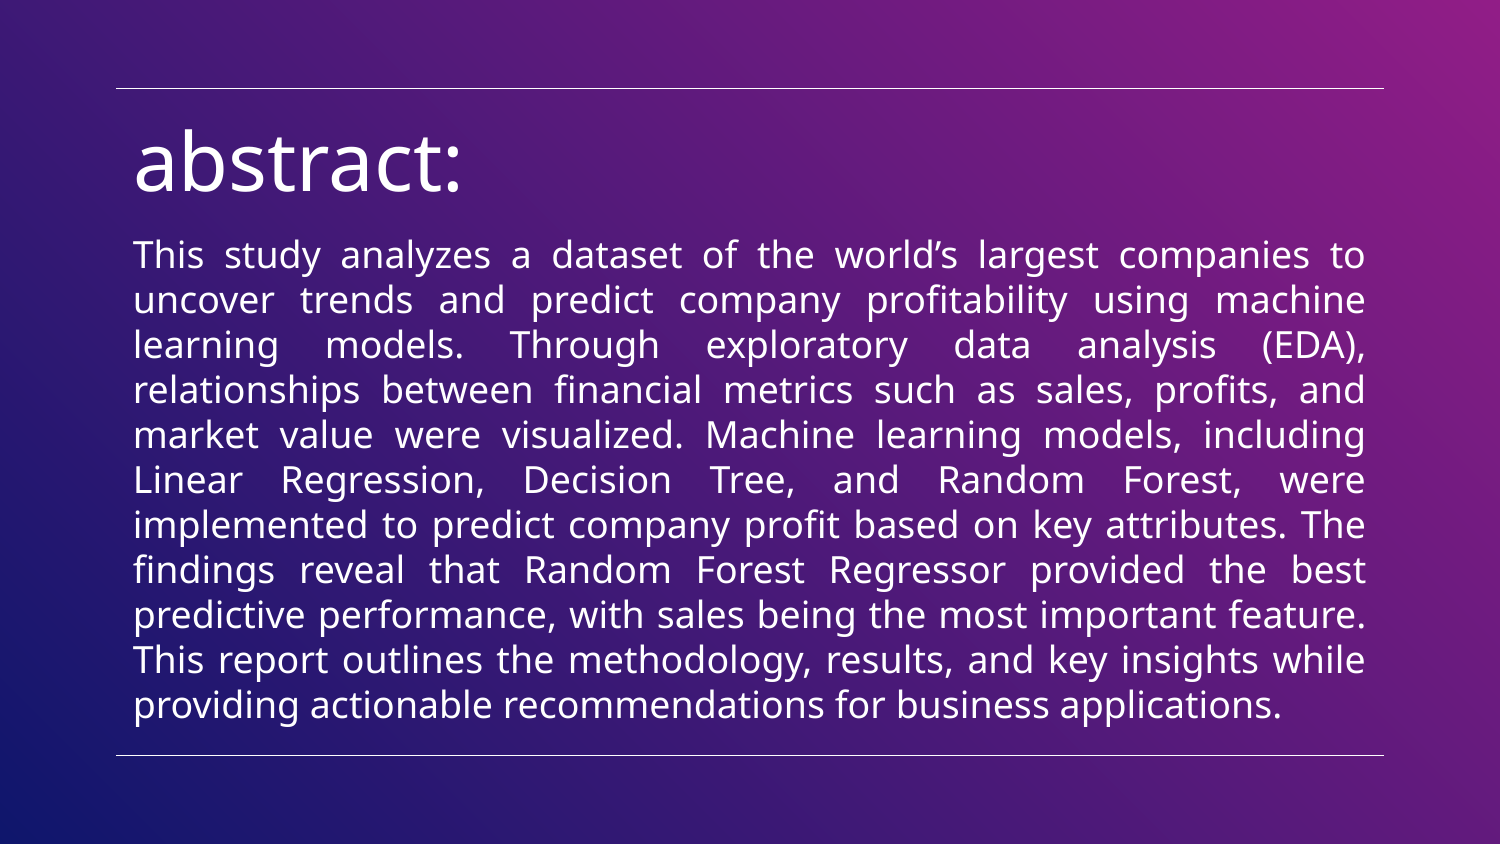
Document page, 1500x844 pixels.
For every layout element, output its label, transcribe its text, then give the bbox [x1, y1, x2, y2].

text_box This study analyzes a dataset of the world’s largest companies to uncover trends and predict company profitability using machine learning models. Through exploratory data analysis (EDA), relationships between financial metrics such as sales, profits, and market value were visualized. Machine learning models, including Linear Regression, Decision Tree, and Random Forest, were implemented to predict company profit based on key attributes. The findings reveal that Random Forest Regressor provided the best predictive performance, with sales being the most important feature. This report outlines the methodology, results, and key insights while providing actionable recommendations for business applications. [118, 223, 1382, 768]
title abstract: [118, 94, 1382, 189]
